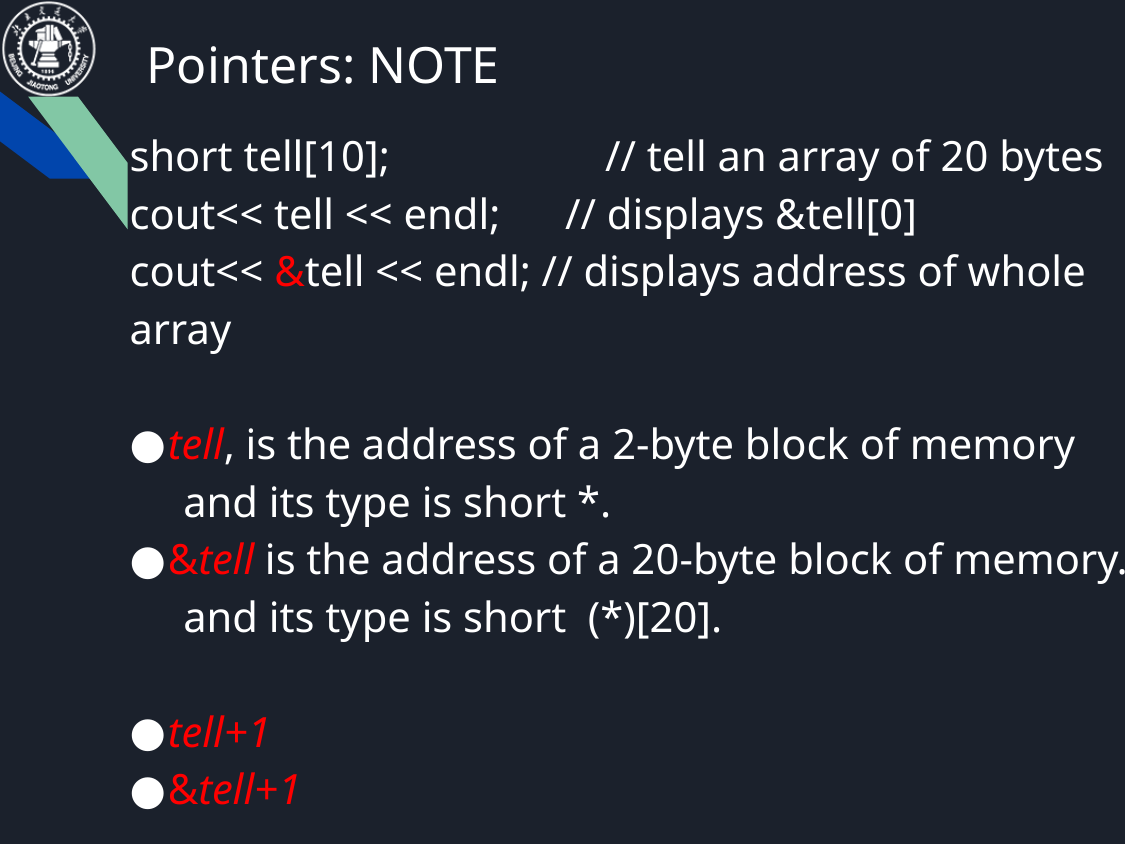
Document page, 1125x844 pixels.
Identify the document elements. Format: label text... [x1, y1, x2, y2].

text_box Pointers: NOTE [135, 22, 1114, 107]
list short tell[10]; // tell an array of 20 bytes cout<< tell << endl; // displays &tell[0] cout<< &tell << endl; // displays address of whole array tell, is the address of a 2-byte block of memory and its type is short *. &tell is the address of a 20-byte block of memory. and its type is short (*)[20]. tell+1 &tell+1 [96, 107, 1125, 586]
picture [0, 0, 100, 97]
